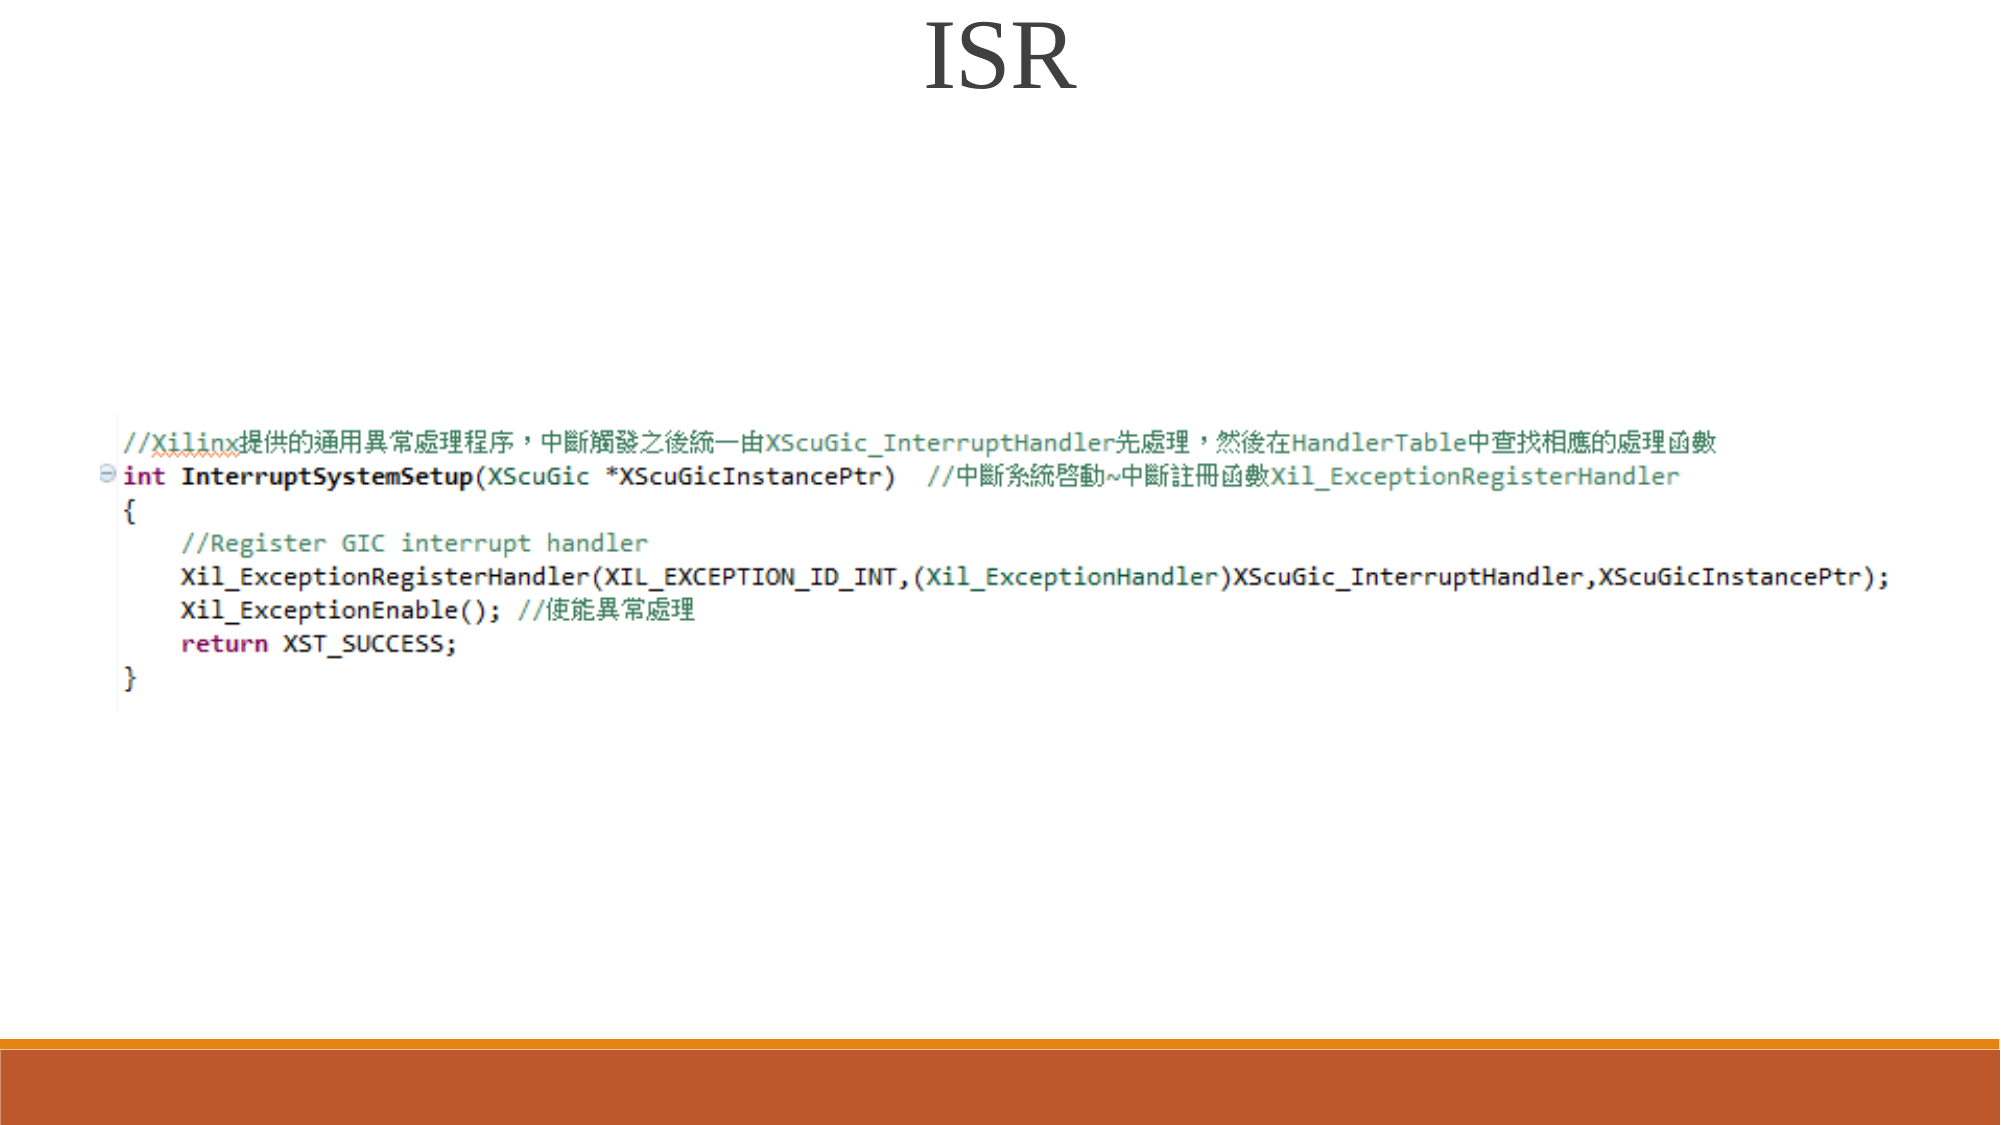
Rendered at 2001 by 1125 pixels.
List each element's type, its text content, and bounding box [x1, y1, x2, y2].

text_box ISR [174, 0, 1825, 91]
picture [100, 413, 1900, 712]
